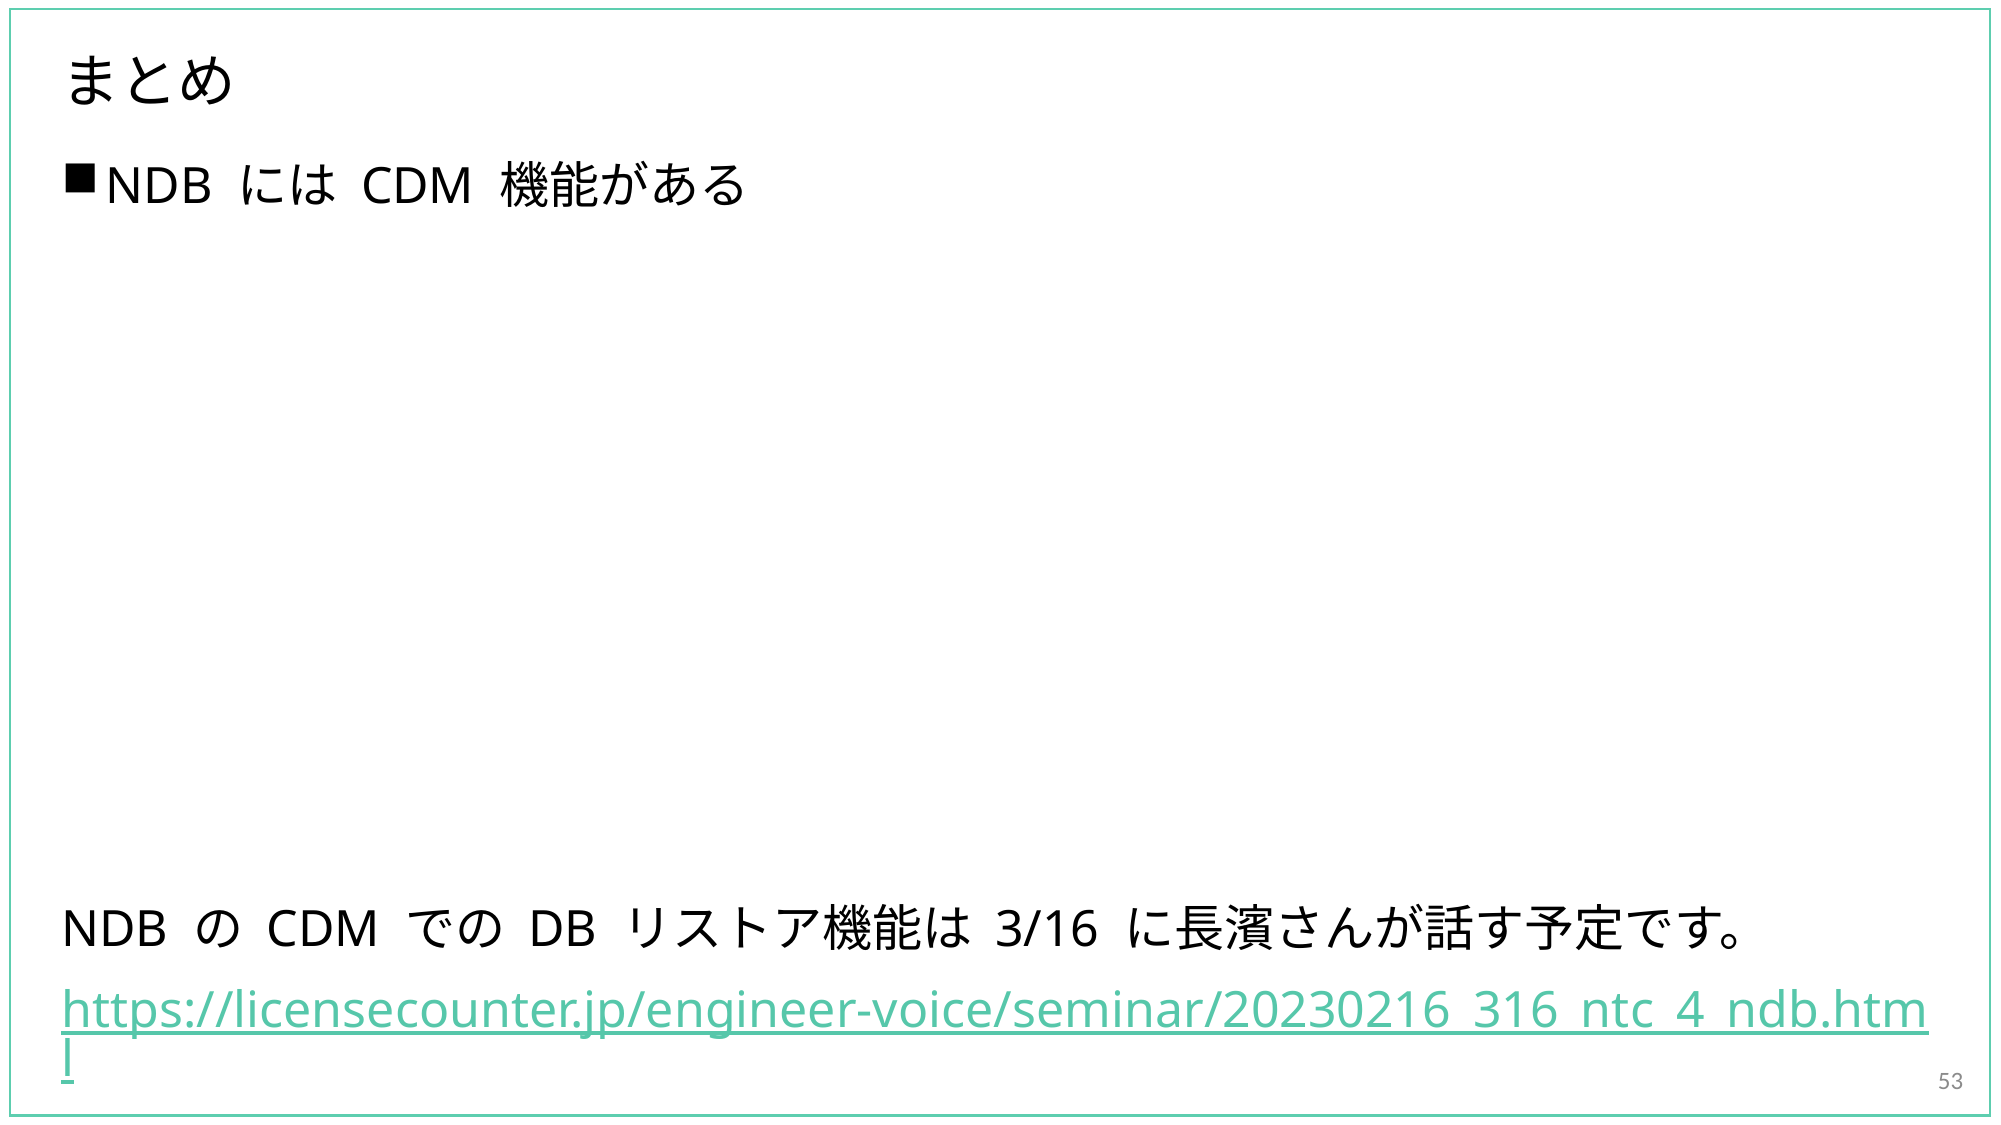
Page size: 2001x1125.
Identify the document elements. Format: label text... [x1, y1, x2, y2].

list NDB には CDM 機能がある [46, 153, 1947, 896]
slide_number 53 [1878, 1057, 1979, 1103]
title まとめ [46, 36, 1947, 131]
text_box NDB の CDM での DB リストア機能は 3/16 に長濱さんが話す予定です。 https://licensecounter.jp/engineer-voice/seminar/20230216_316_ntc_4_ndb.html [46, 896, 1947, 1073]
